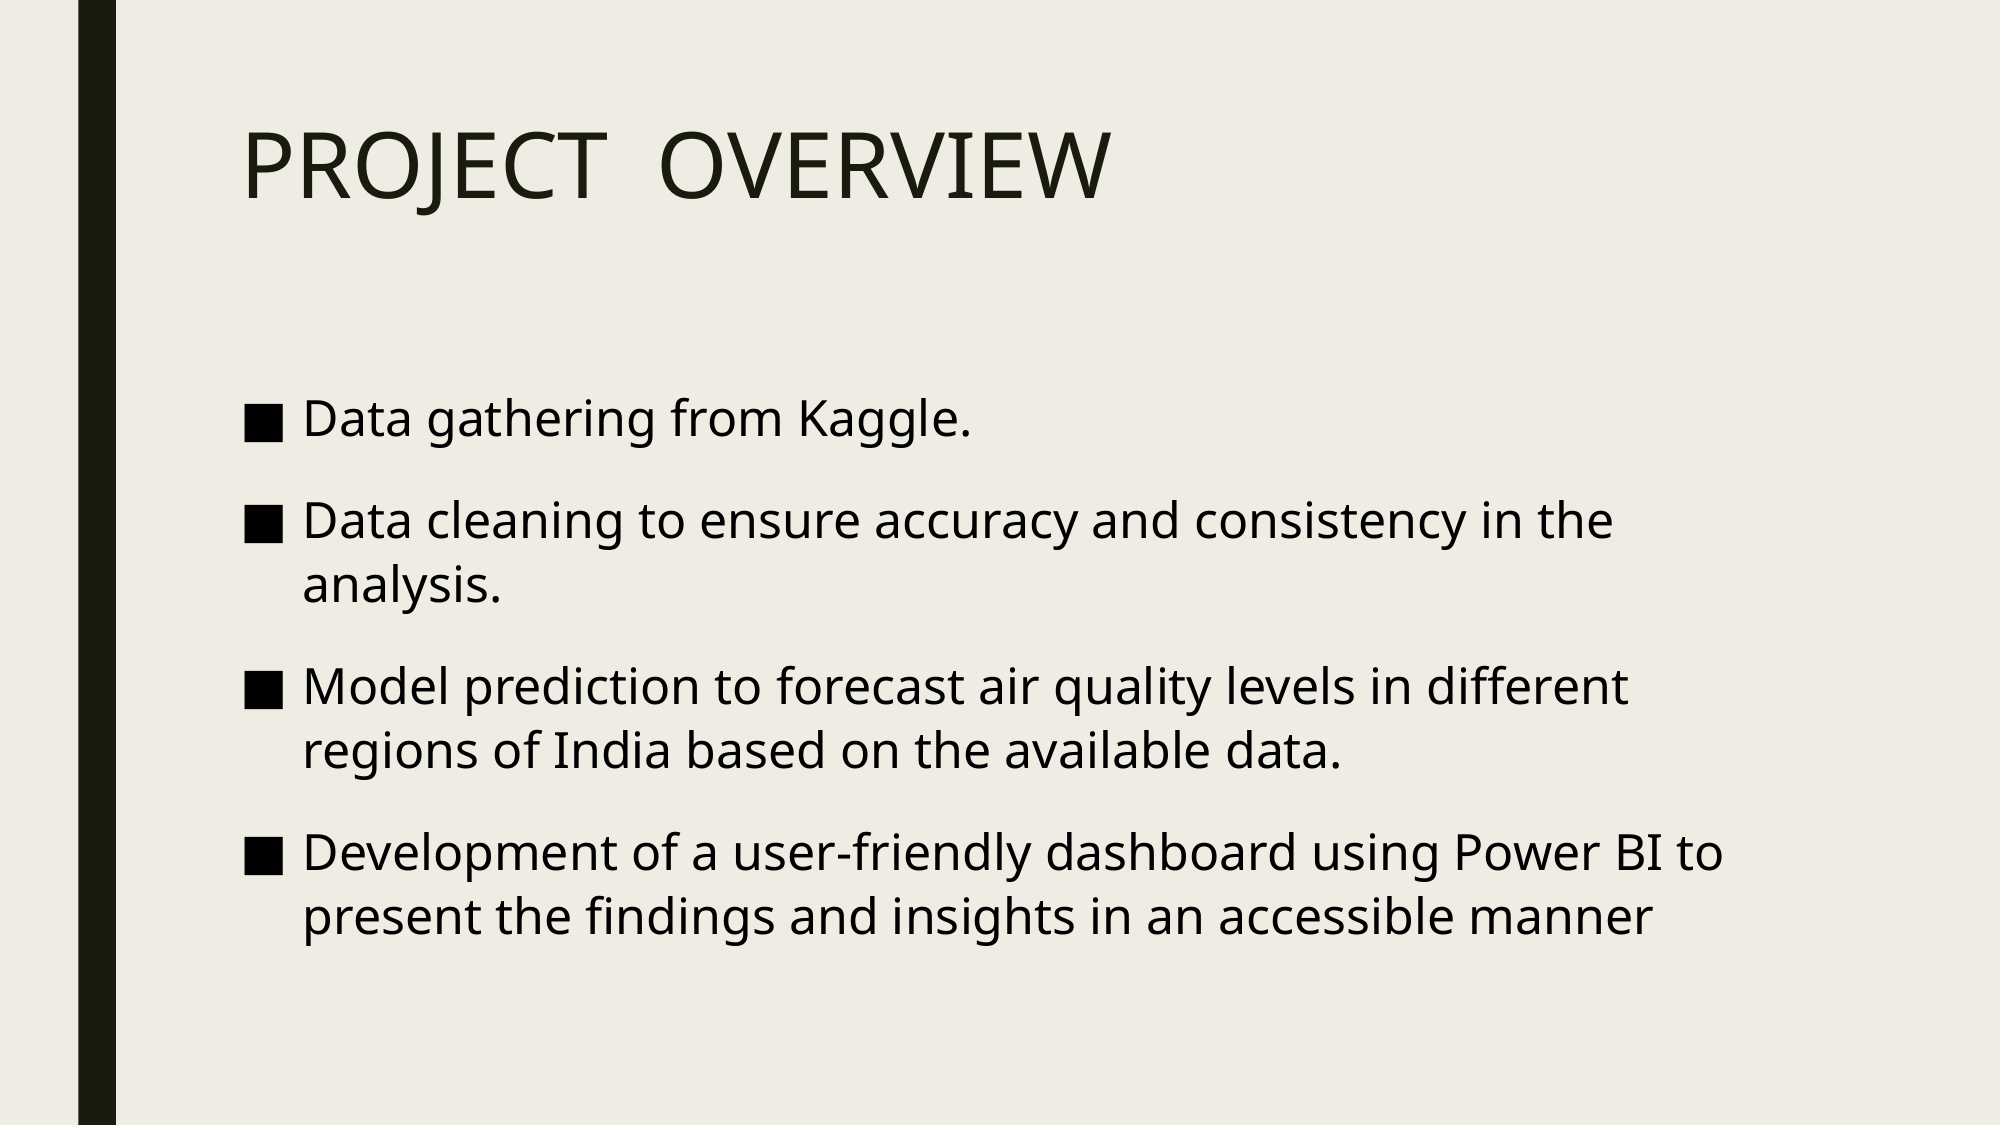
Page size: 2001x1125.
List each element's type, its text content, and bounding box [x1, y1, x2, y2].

list Data gathering from Kaggle. Data cleaning to ensure accuracy and consistency in the analysis. Model prediction to forecast air quality levels in different regions of India based on the available data. Development of a user-friendly dashboard using Power BI to present the findings and insights in an accessible manner [225, 375, 1800, 1031]
title PROJECT OVERVIEW [225, 112, 1800, 357]
